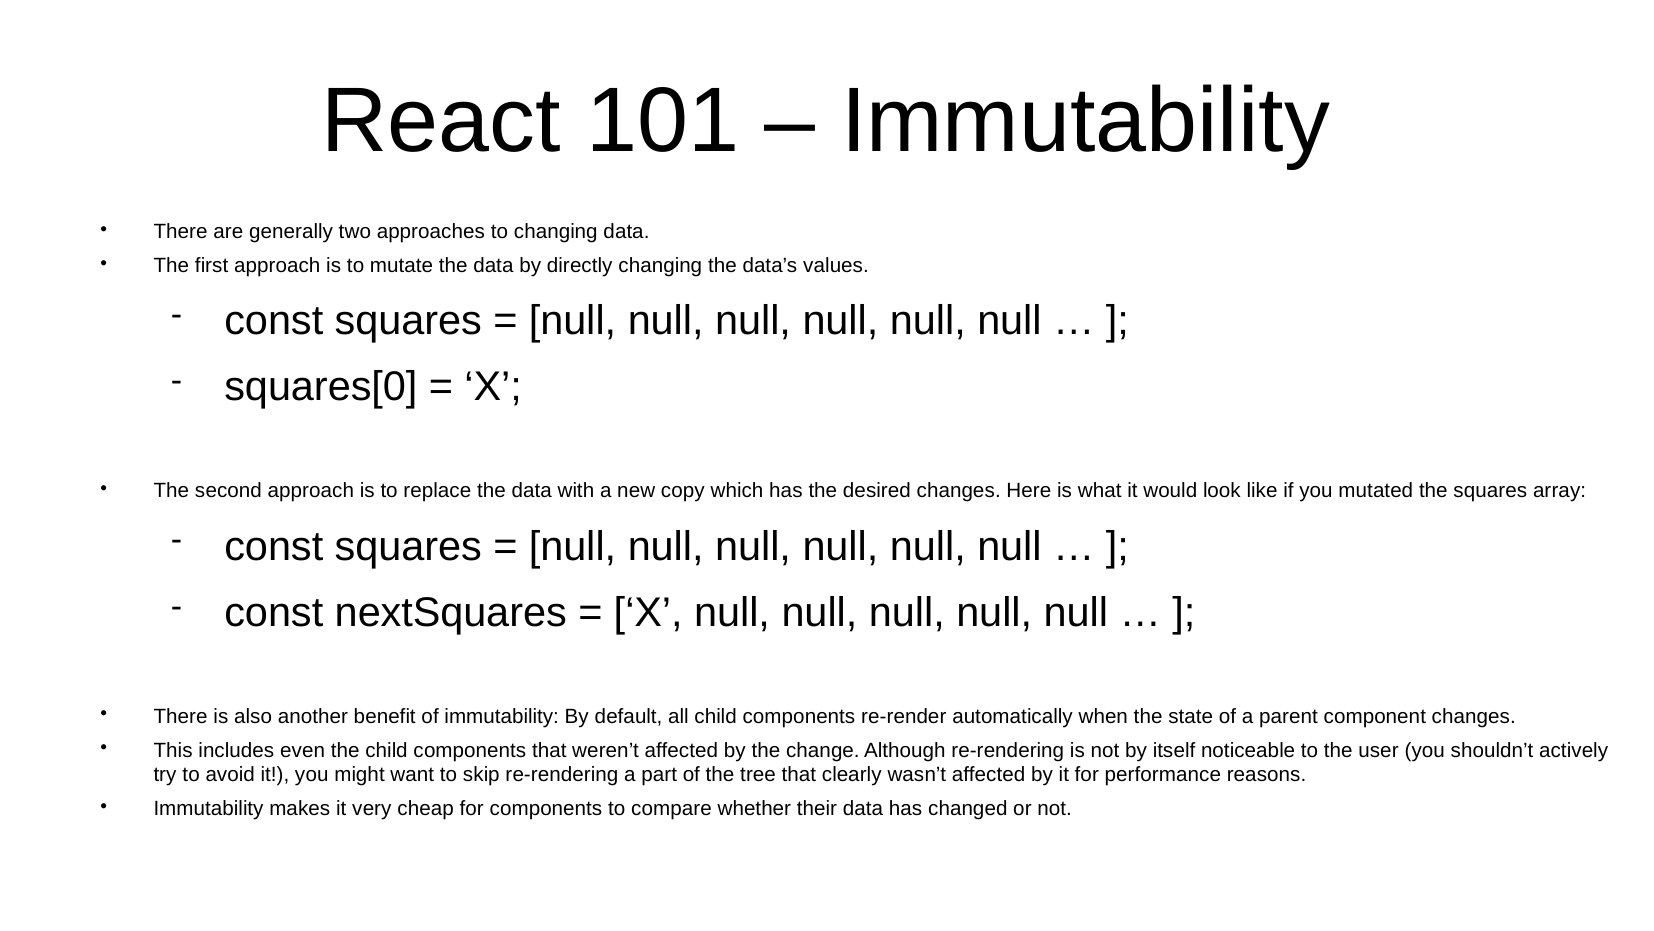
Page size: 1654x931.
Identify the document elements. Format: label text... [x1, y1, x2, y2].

title React 101 – Immutability [82, 37, 1571, 193]
list There are generally two approaches to changing data. The first approach is to mutate the data by directly changing the data’s values. const squares = [null, null, null, null, null, null … ]; squares[0] = ‘X’; The second approach is to replace the data with a new copy which has the desired changes. Here is what it would look like if you mutated the squares array: const squares = [null, null, null, null, null, null … ]; const nextSquares = [‘X’, null, null, null, null, null … ]; There is also another benefit of immutability: By default, all child components re-render automatically when the state of a parent component changes. This includes even the child components that weren’t affected by the change. Although re-rendering is not by itself noticeable to the user (you shouldn’t actively try to avoid it!), you might want to skip re-rendering a part of the tree that clearly wasn’t affected by it for performance reasons. Immutability makes it very cheap for components to compare whether their data has changed or not. [82, 217, 1613, 825]
